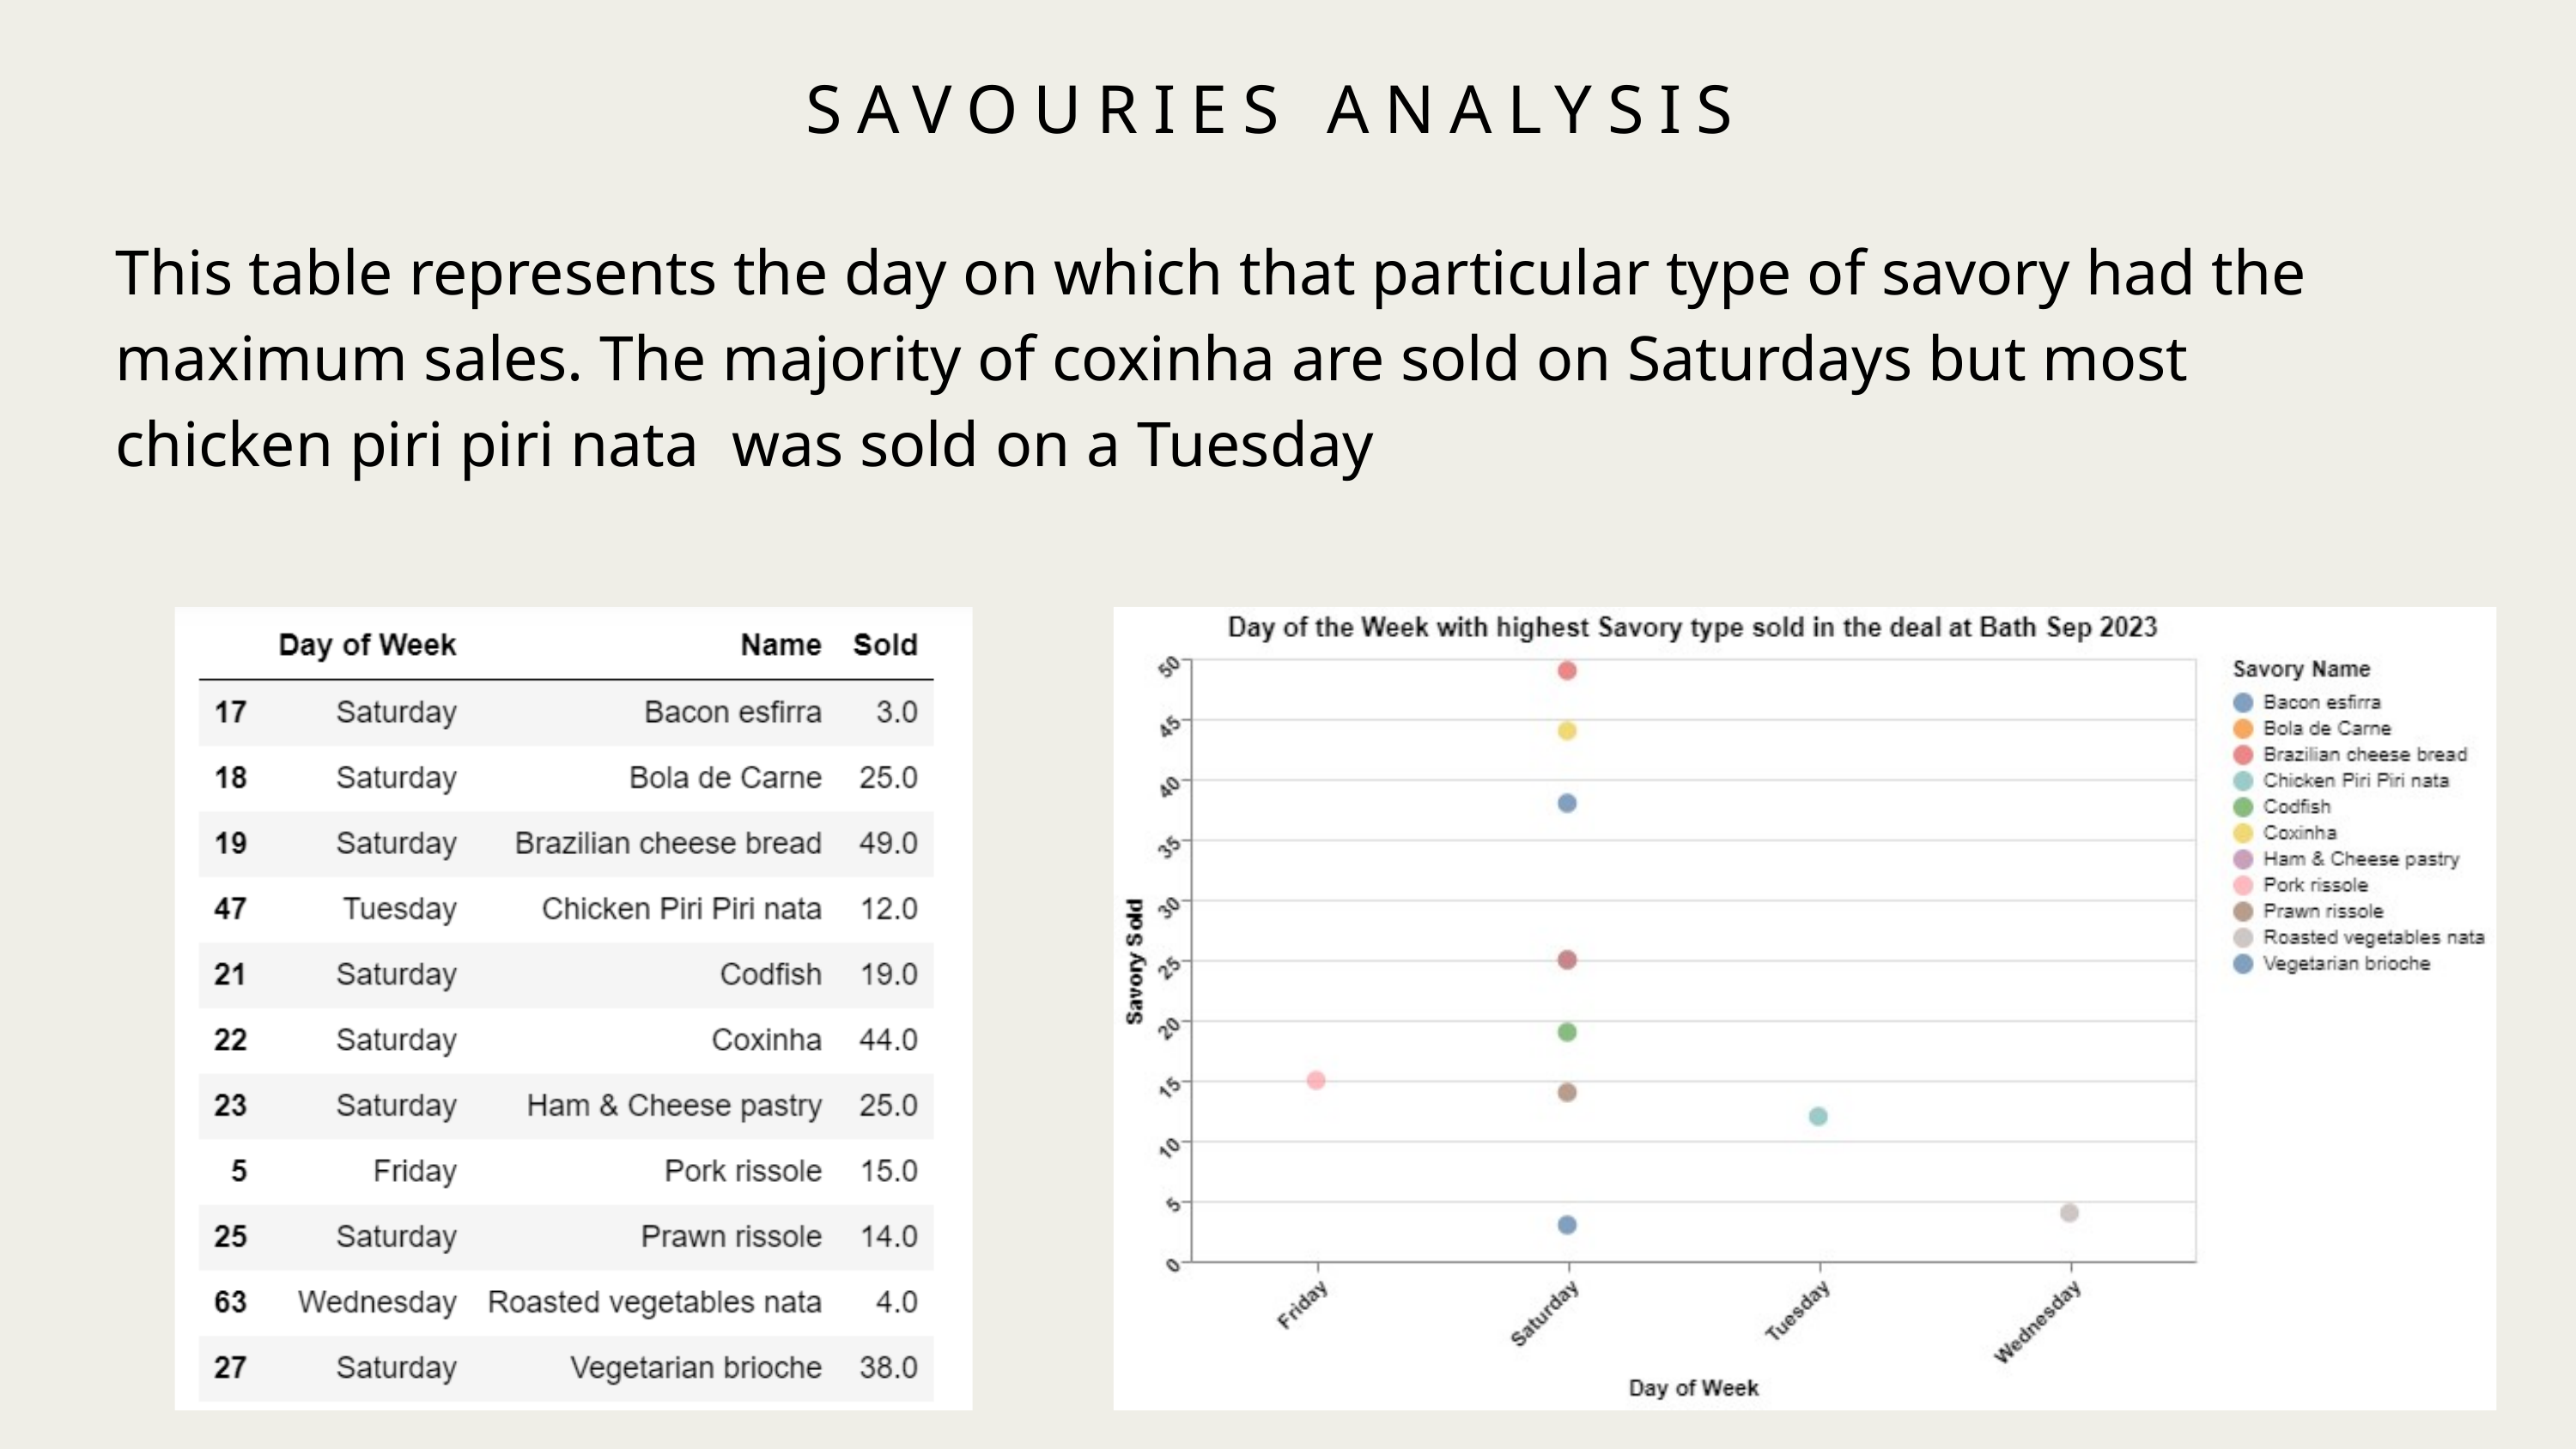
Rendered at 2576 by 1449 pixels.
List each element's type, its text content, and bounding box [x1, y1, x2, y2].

text_box [1113, 607, 2497, 1410]
text_box [174, 607, 973, 1410]
text_box SAVOURIES ANALYSIS [757, 53, 1783, 147]
text_box This table represents the day on which that particular type of savory had the maximum sales. The majority of coxinha are sold on Saturdays but most chicken piri piri nata was sold on a Tuesday [115, 221, 2387, 479]
